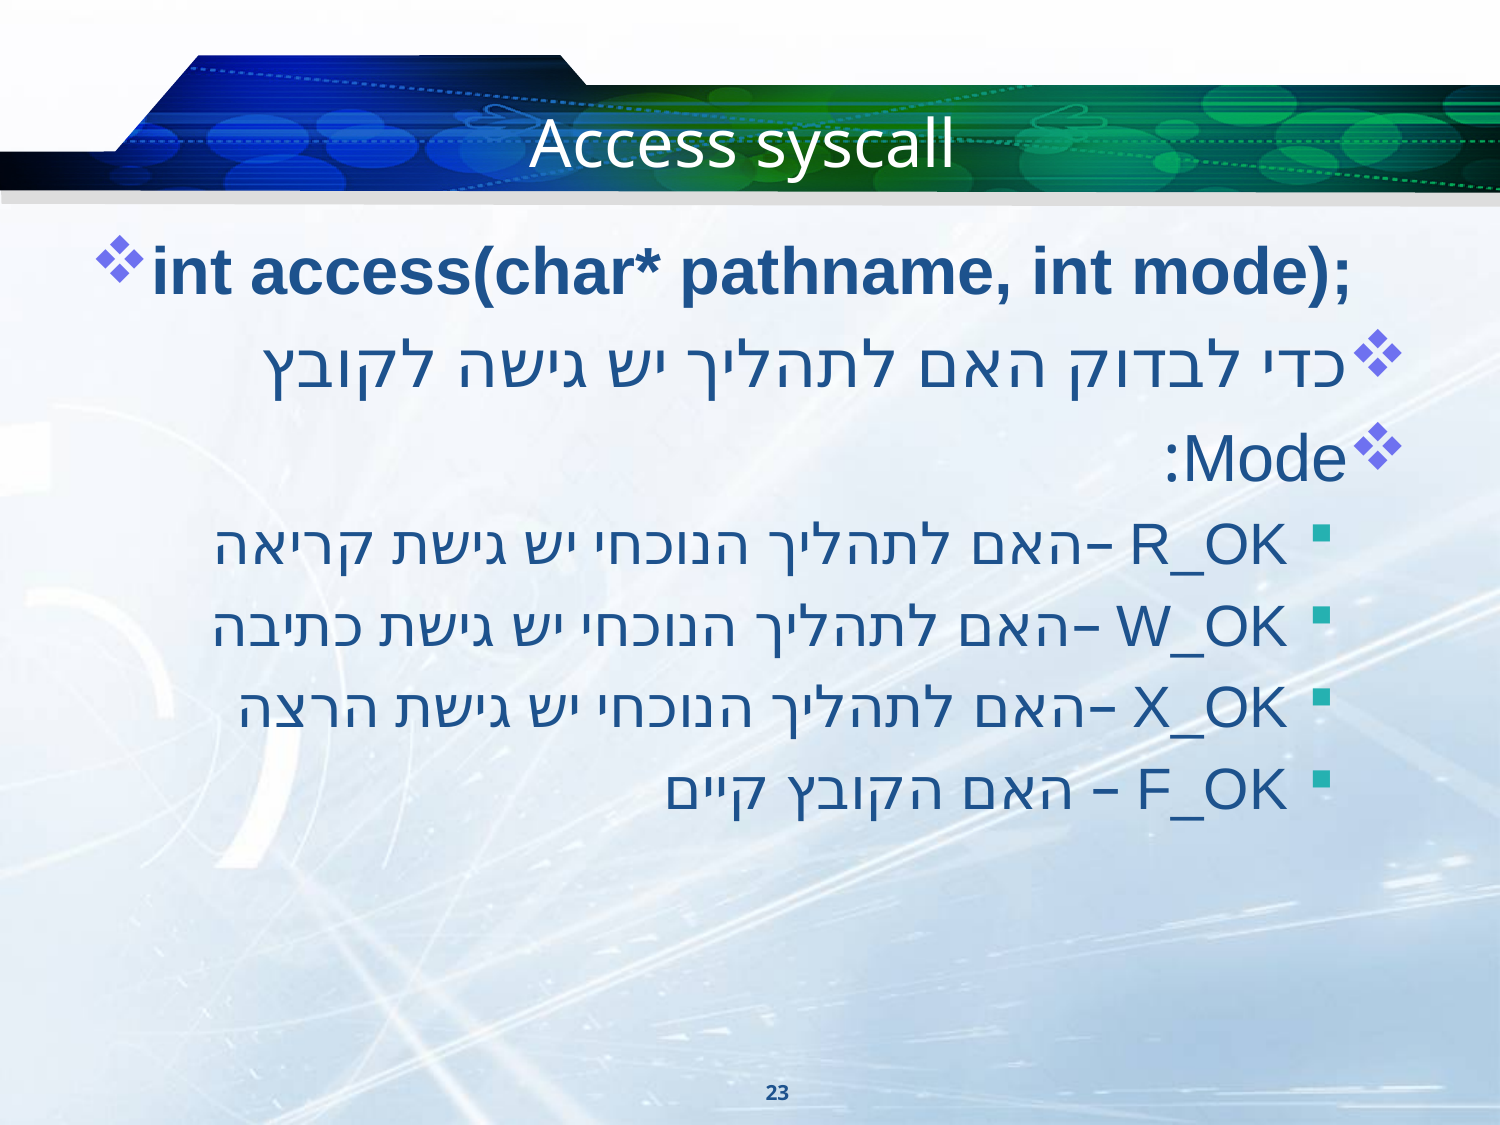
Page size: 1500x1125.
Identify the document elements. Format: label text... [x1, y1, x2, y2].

title Access syscall [99, 94, 1388, 188]
list int access(char* pathname, int mode); כדי לבדוק האם לתהליך יש גישה לקובץ Mode: R_OK –האם לתהליך הנוכחי יש גישת קריאה W_OK –האם לתהליך הנוכחי יש גישת כתיבה X_OK –האם לתהליך הנוכחי יש גישת הרצה F_OK – האם הקובץ קיים [74, 220, 1426, 1064]
picture [0, 0, 1500, 1125]
slide_number 23 [602, 1072, 953, 1125]
